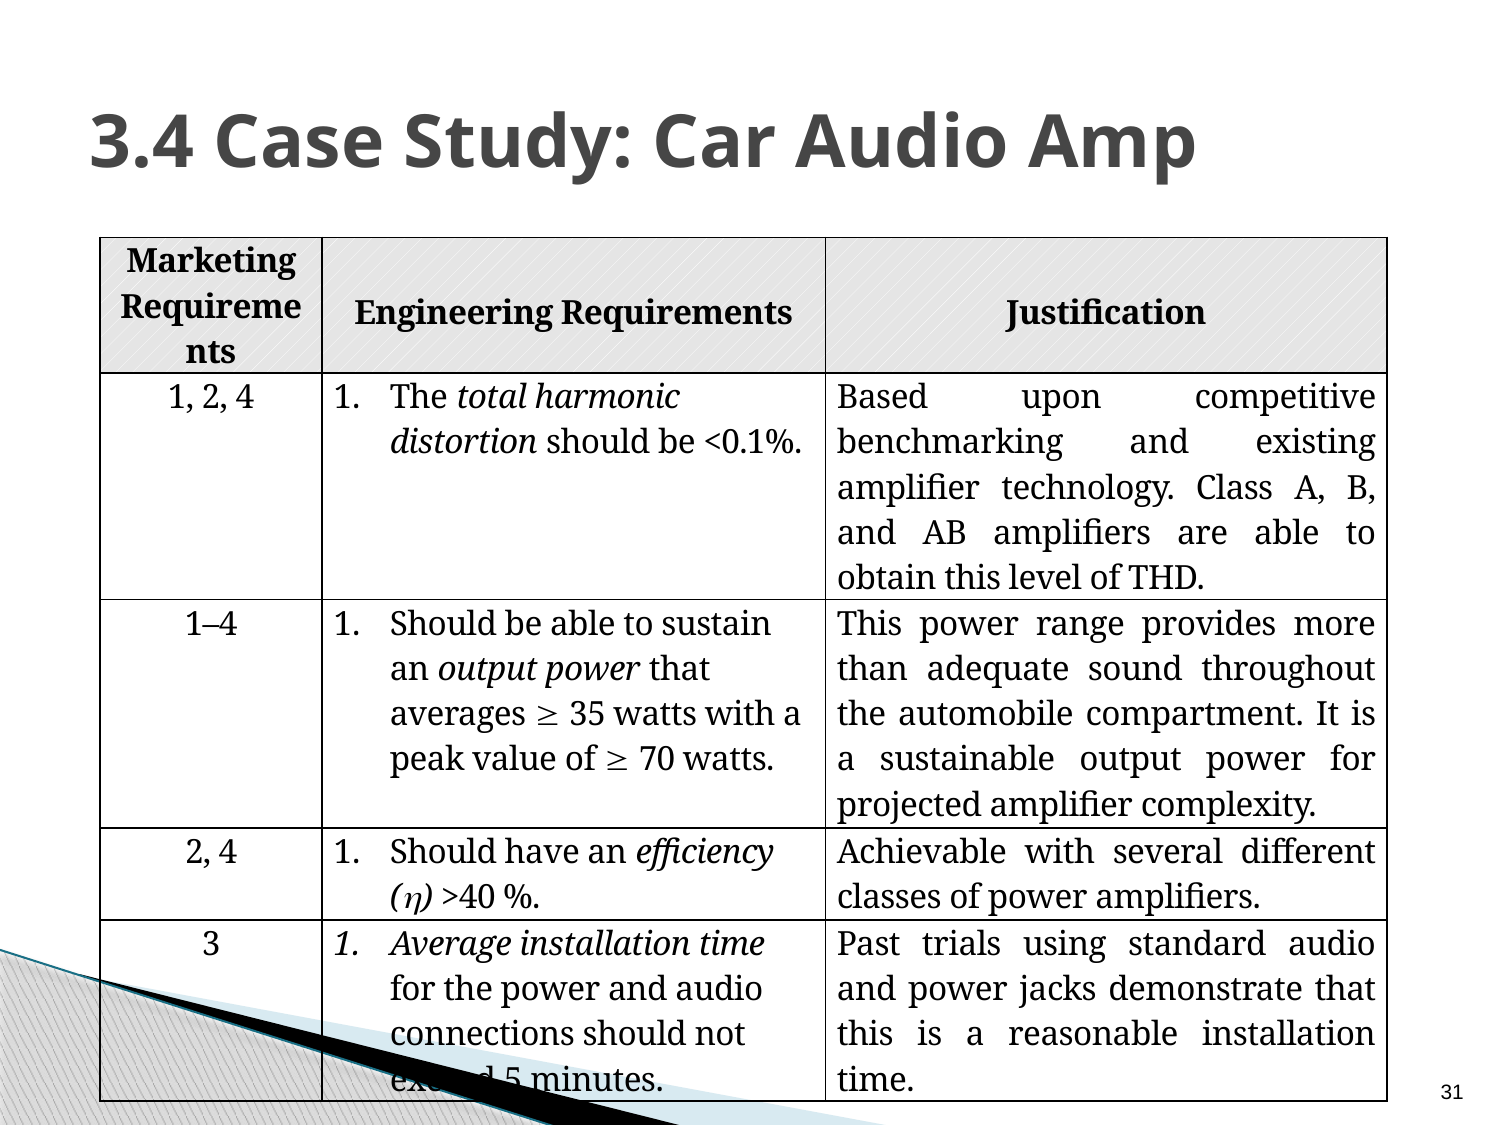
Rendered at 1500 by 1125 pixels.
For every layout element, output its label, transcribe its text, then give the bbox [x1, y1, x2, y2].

table_cell Average installation time for the power and audio connections should not exceed 5 minutes. [323, 921, 825, 1100]
table_cell The total harmonic distortion should be <0.1%. [323, 374, 825, 599]
table_cell Achievable with several different classes of power amplifiers. [826, 829, 1386, 919]
table_cell 3 [101, 921, 321, 1100]
table_cell This power range provides more than adequate sound throughout the automobile compartment. It is a sustainable output power for projected amplifier complexity. [826, 600, 1386, 827]
table_cell Past trials using standard audio and power jacks demonstrate that this is a reasonable installation time. [826, 921, 1386, 1100]
table_cell Should be able to sustain an output power that averages  35 watts with a peak value of  70 watts. [323, 600, 825, 827]
table_cell Based upon competitive benchmarking and existing amplifier technology. Class A, B, and AB amplifiers are able to obtain this level of THD. [826, 374, 1386, 599]
table_header Marketing Requirements [101, 238, 321, 372]
table_cell 1, 2, 4 [101, 374, 321, 599]
table_cell 2, 4 [101, 829, 321, 919]
title 3.4 Case Study: Car Audio Amp [75, 45, 1388, 233]
slide_number 31 [1418, 1051, 1479, 1112]
table_header Justification [826, 238, 1386, 372]
table_cell 1–4 [101, 600, 321, 827]
table_header Engineering Requirements [323, 238, 825, 372]
table_cell Should have an efficiency () >40 %. [323, 829, 825, 919]
